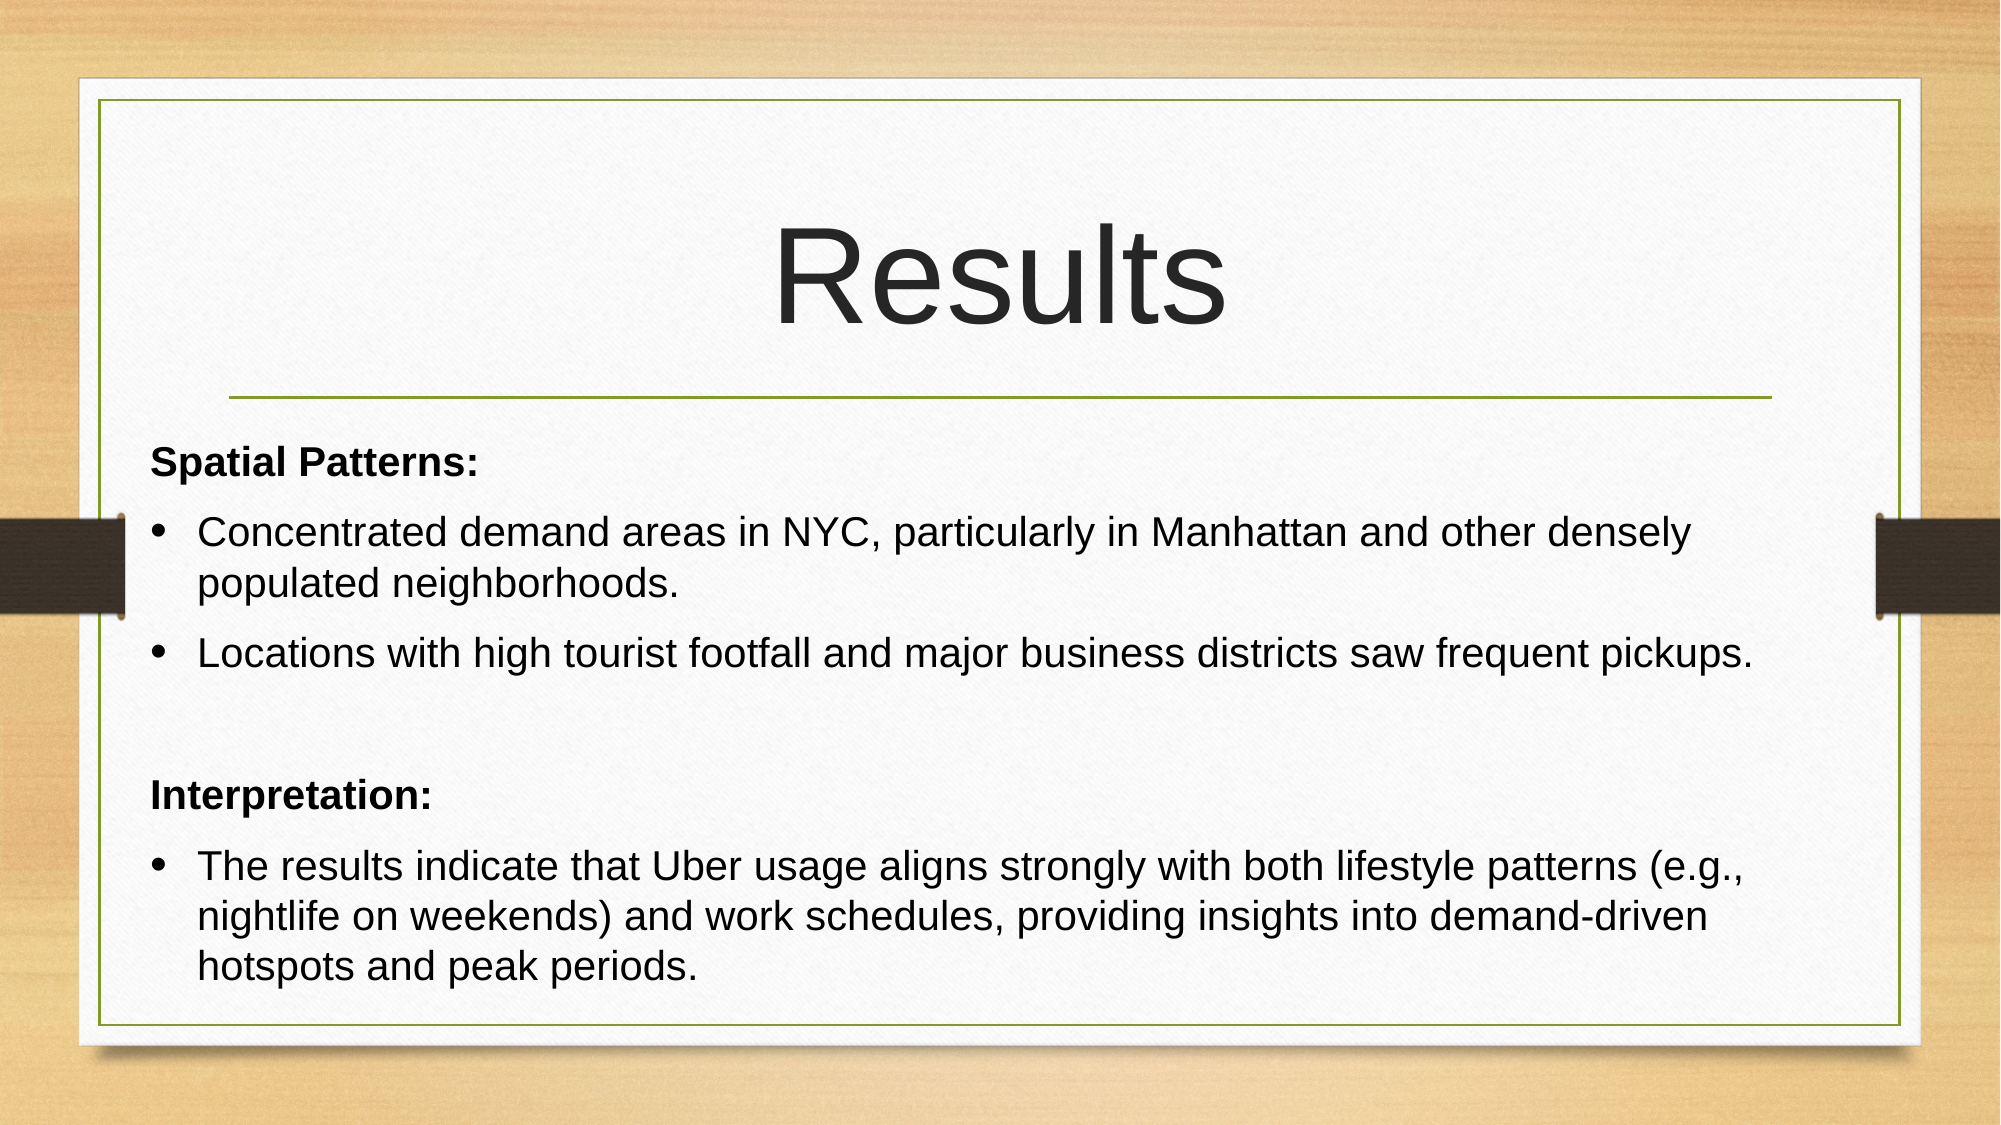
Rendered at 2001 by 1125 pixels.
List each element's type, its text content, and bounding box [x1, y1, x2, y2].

picture [0, 0, 2001, 1125]
title Results [212, 161, 1788, 375]
list Spatial Patterns: Concentrated demand areas in NYC, particularly in Manhattan and other densely populated neighborhoods. Locations with high tourist footfall and major business districts saw frequent pickups. Interpretation: The results indicate that Uber usage aligns strongly with both lifestyle patterns (e.g., nightlife on weekends) and work schedules, providing insights into demand-driven hotspots and peak periods. [135, 385, 1865, 1038]
